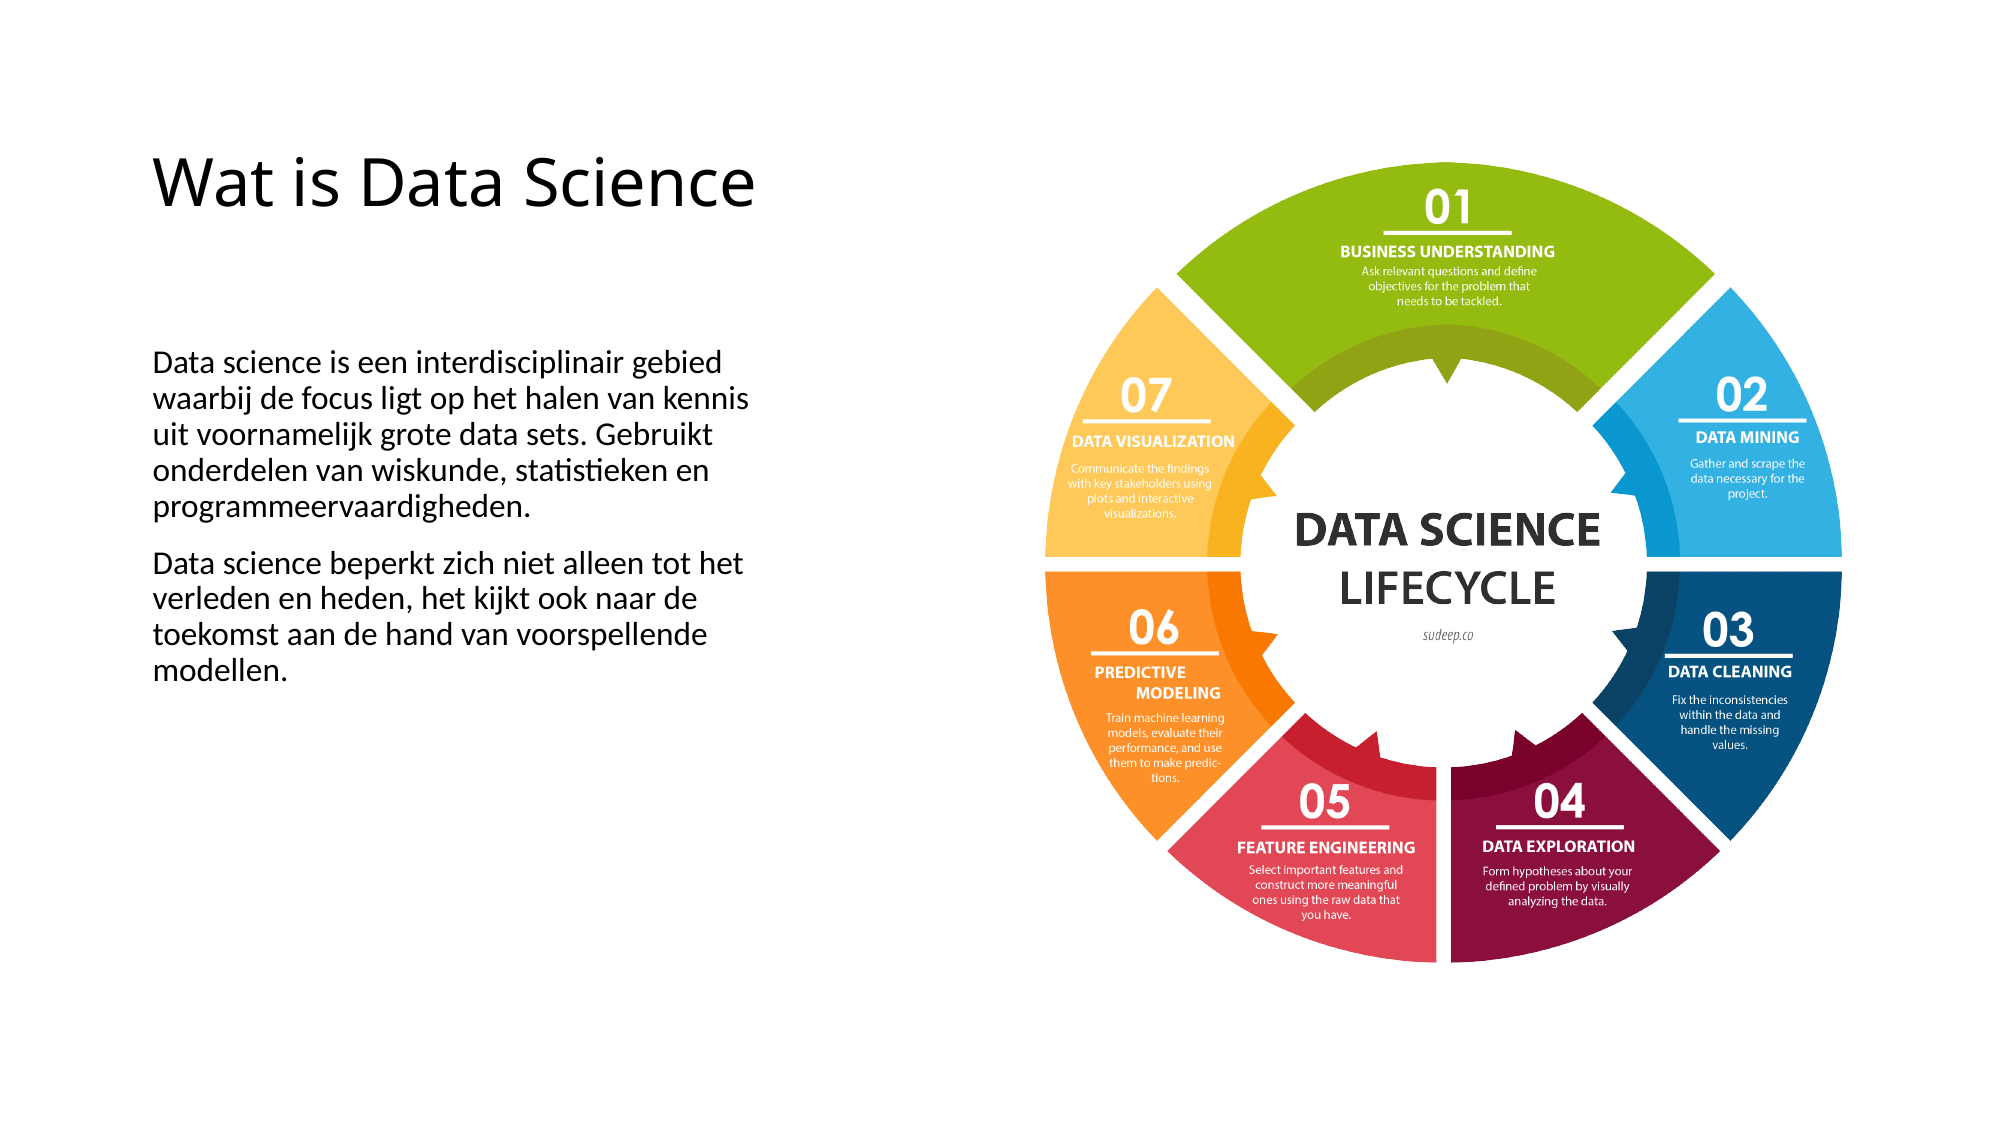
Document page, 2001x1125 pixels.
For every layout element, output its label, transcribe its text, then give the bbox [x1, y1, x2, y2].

title Wat is Data Science [137, 138, 783, 229]
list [1045, 162, 1842, 963]
list Data science is een interdisciplinair gebied waarbij de focus ligt op het halen van kennis uit voornamelijk grote data sets. Gebruikt onderdelen van wiskunde, statistieken en programmeervaardigheden. Data science beperkt zich niet alleen tot het verleden en heden, het kijkt ook naar de toekomst aan de hand van voorspellende modellen. [137, 337, 783, 963]
